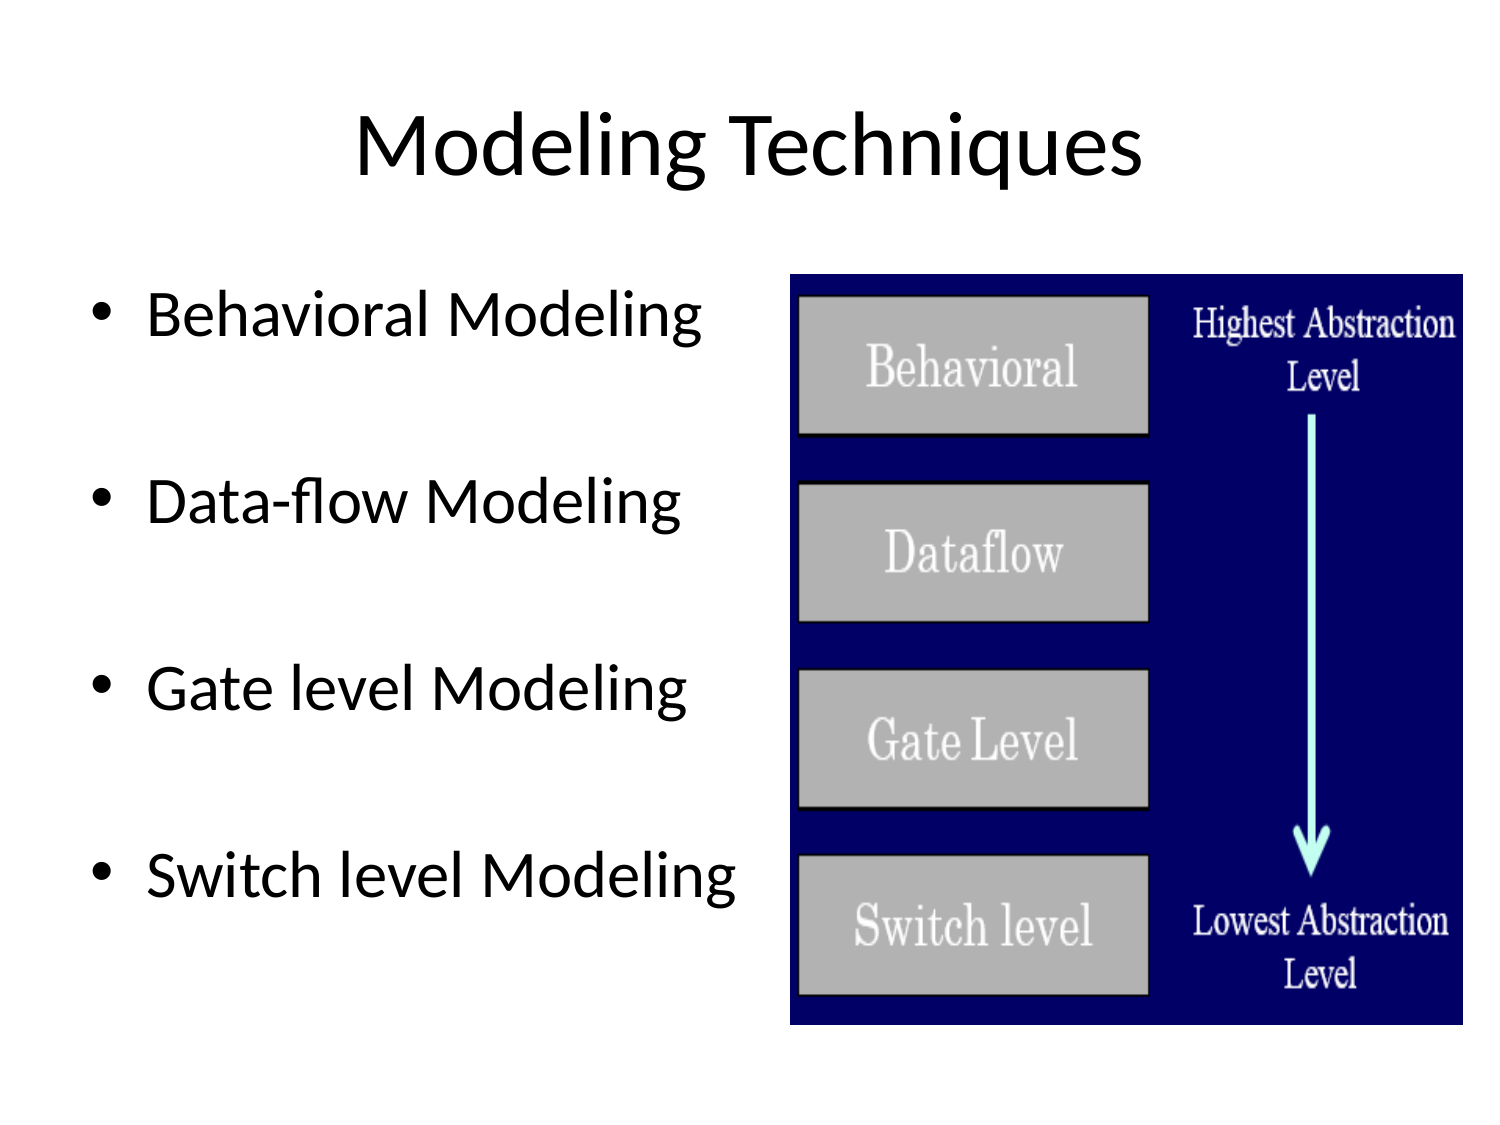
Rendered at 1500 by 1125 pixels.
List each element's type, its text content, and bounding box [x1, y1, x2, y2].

picture [790, 274, 1463, 1026]
list Behavioral Modeling Data-flow Modeling Gate level Modeling Switch level Modeling [75, 262, 1425, 1005]
title Modeling Techniques [75, 45, 1425, 233]
